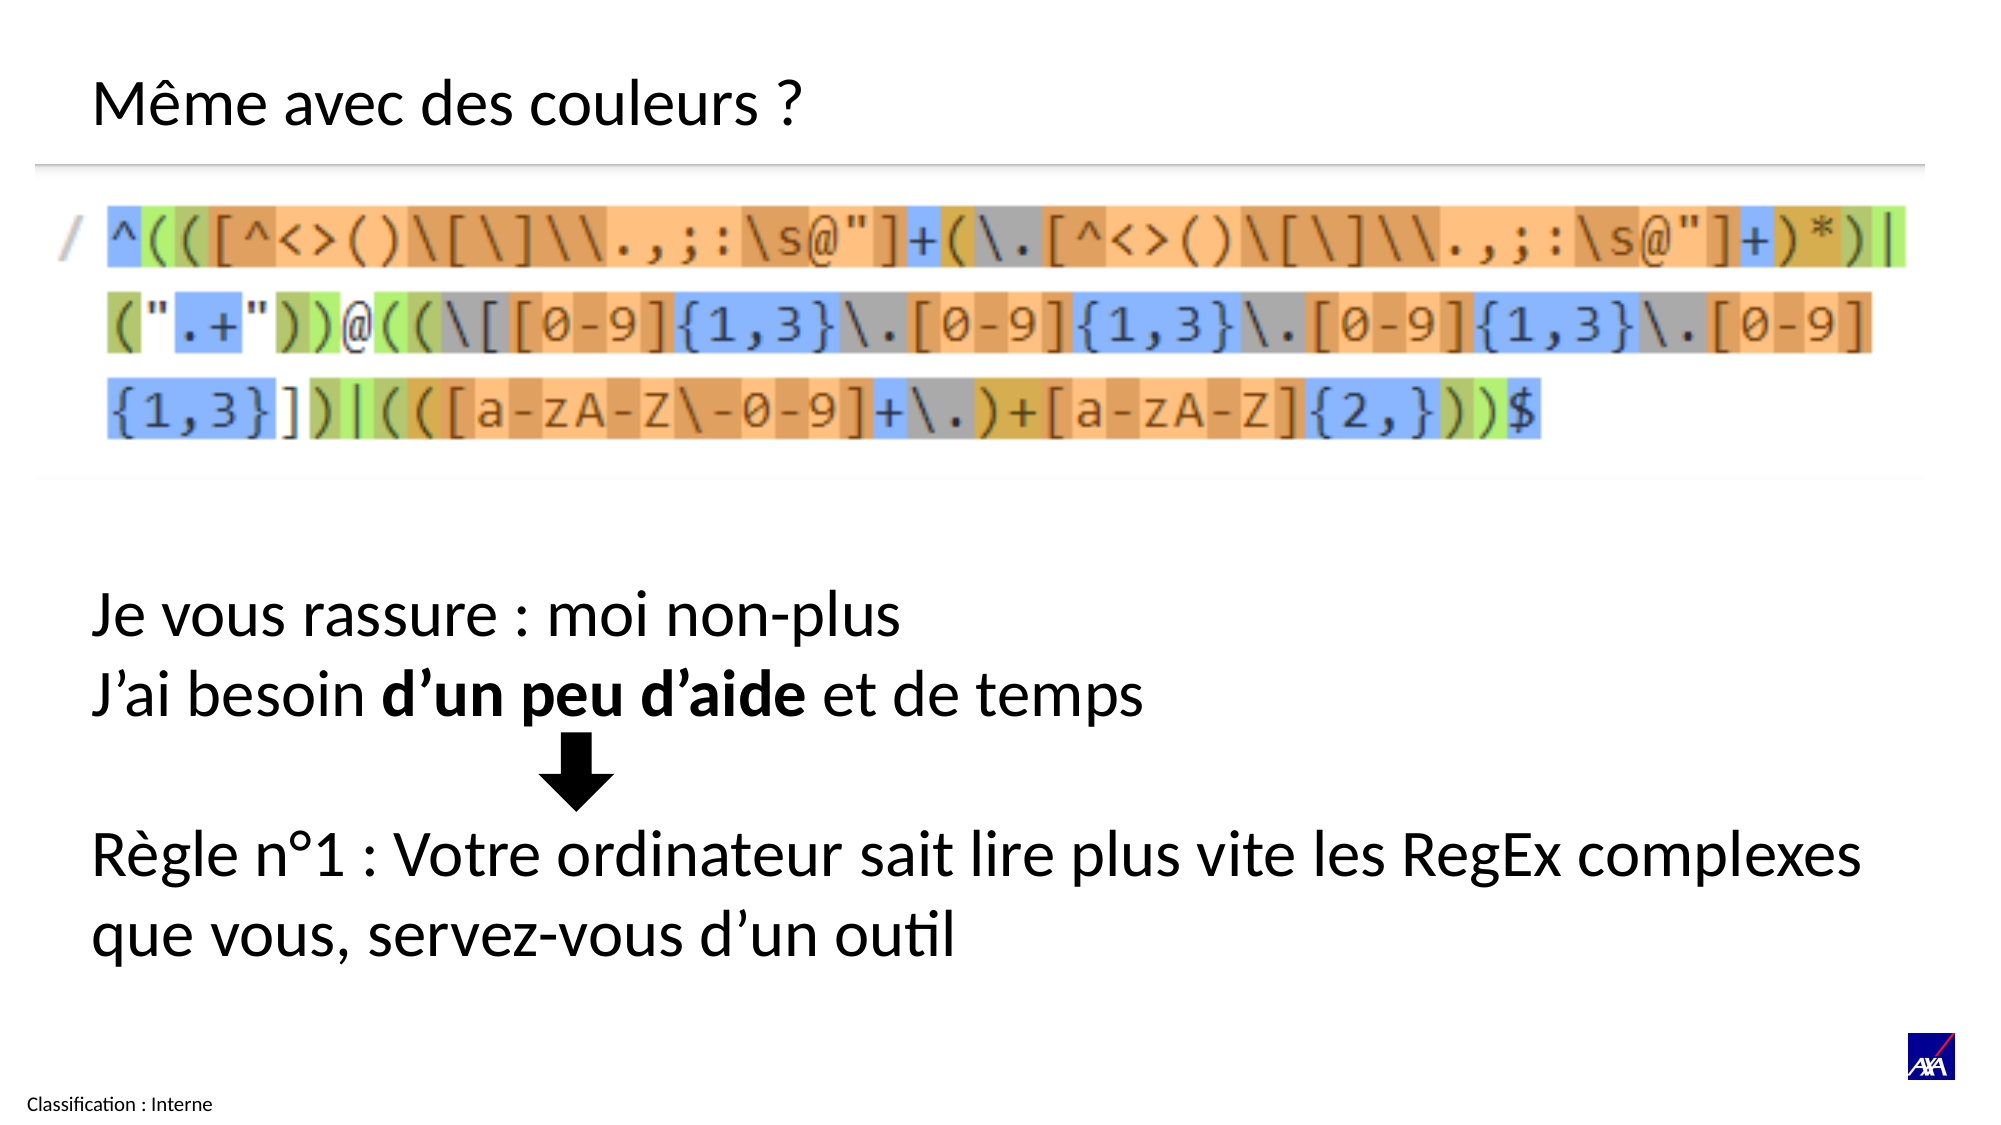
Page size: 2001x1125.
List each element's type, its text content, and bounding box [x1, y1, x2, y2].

picture [1908, 1033, 1955, 1080]
text_box Même avec des couleurs ? [77, 51, 1884, 147]
text_box Je vous rassure : moi non-plus J’ai besoin d’un peu d’aide et de temps Règle n°1 : Votre ordinateur sait lire plus vite les RegEx complexes que vous, servez-vous d’un outil [77, 562, 1884, 977]
text_box [538, 732, 615, 812]
picture [35, 164, 1925, 480]
